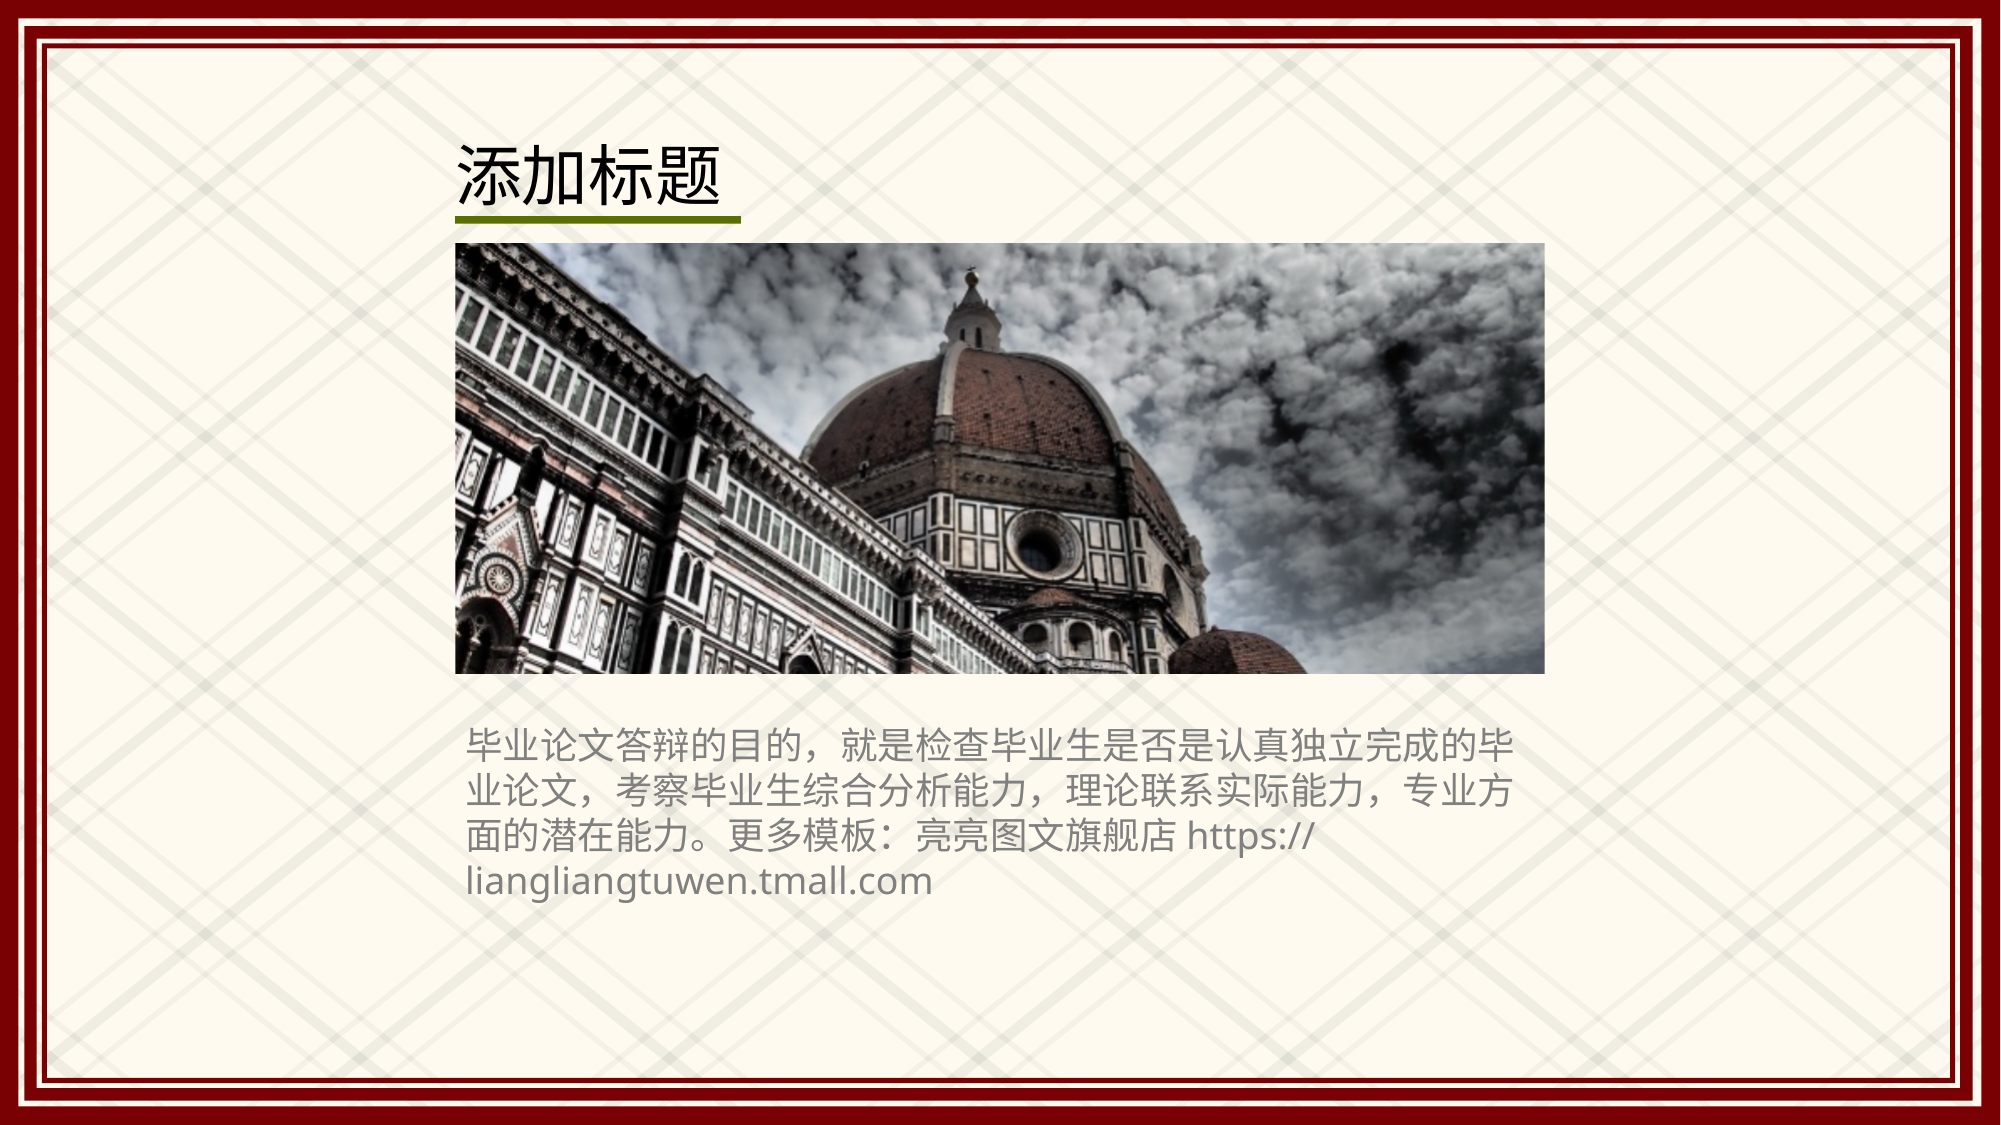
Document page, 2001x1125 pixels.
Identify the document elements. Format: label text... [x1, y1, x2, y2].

text_box [454, 215, 742, 225]
text_box 毕业论文答辩的目的，就是检查毕业生是否是认真独立完成的毕业论文，考察毕业生综合分析能力，理论联系实际能力，专业方面的潜在能力。更多模板：亮亮图文旗舰店https://liangliangtuwen.tmall.com [450, 714, 1554, 910]
text_box [454, 242, 1546, 675]
text_box 添加标题 [455, 131, 790, 217]
